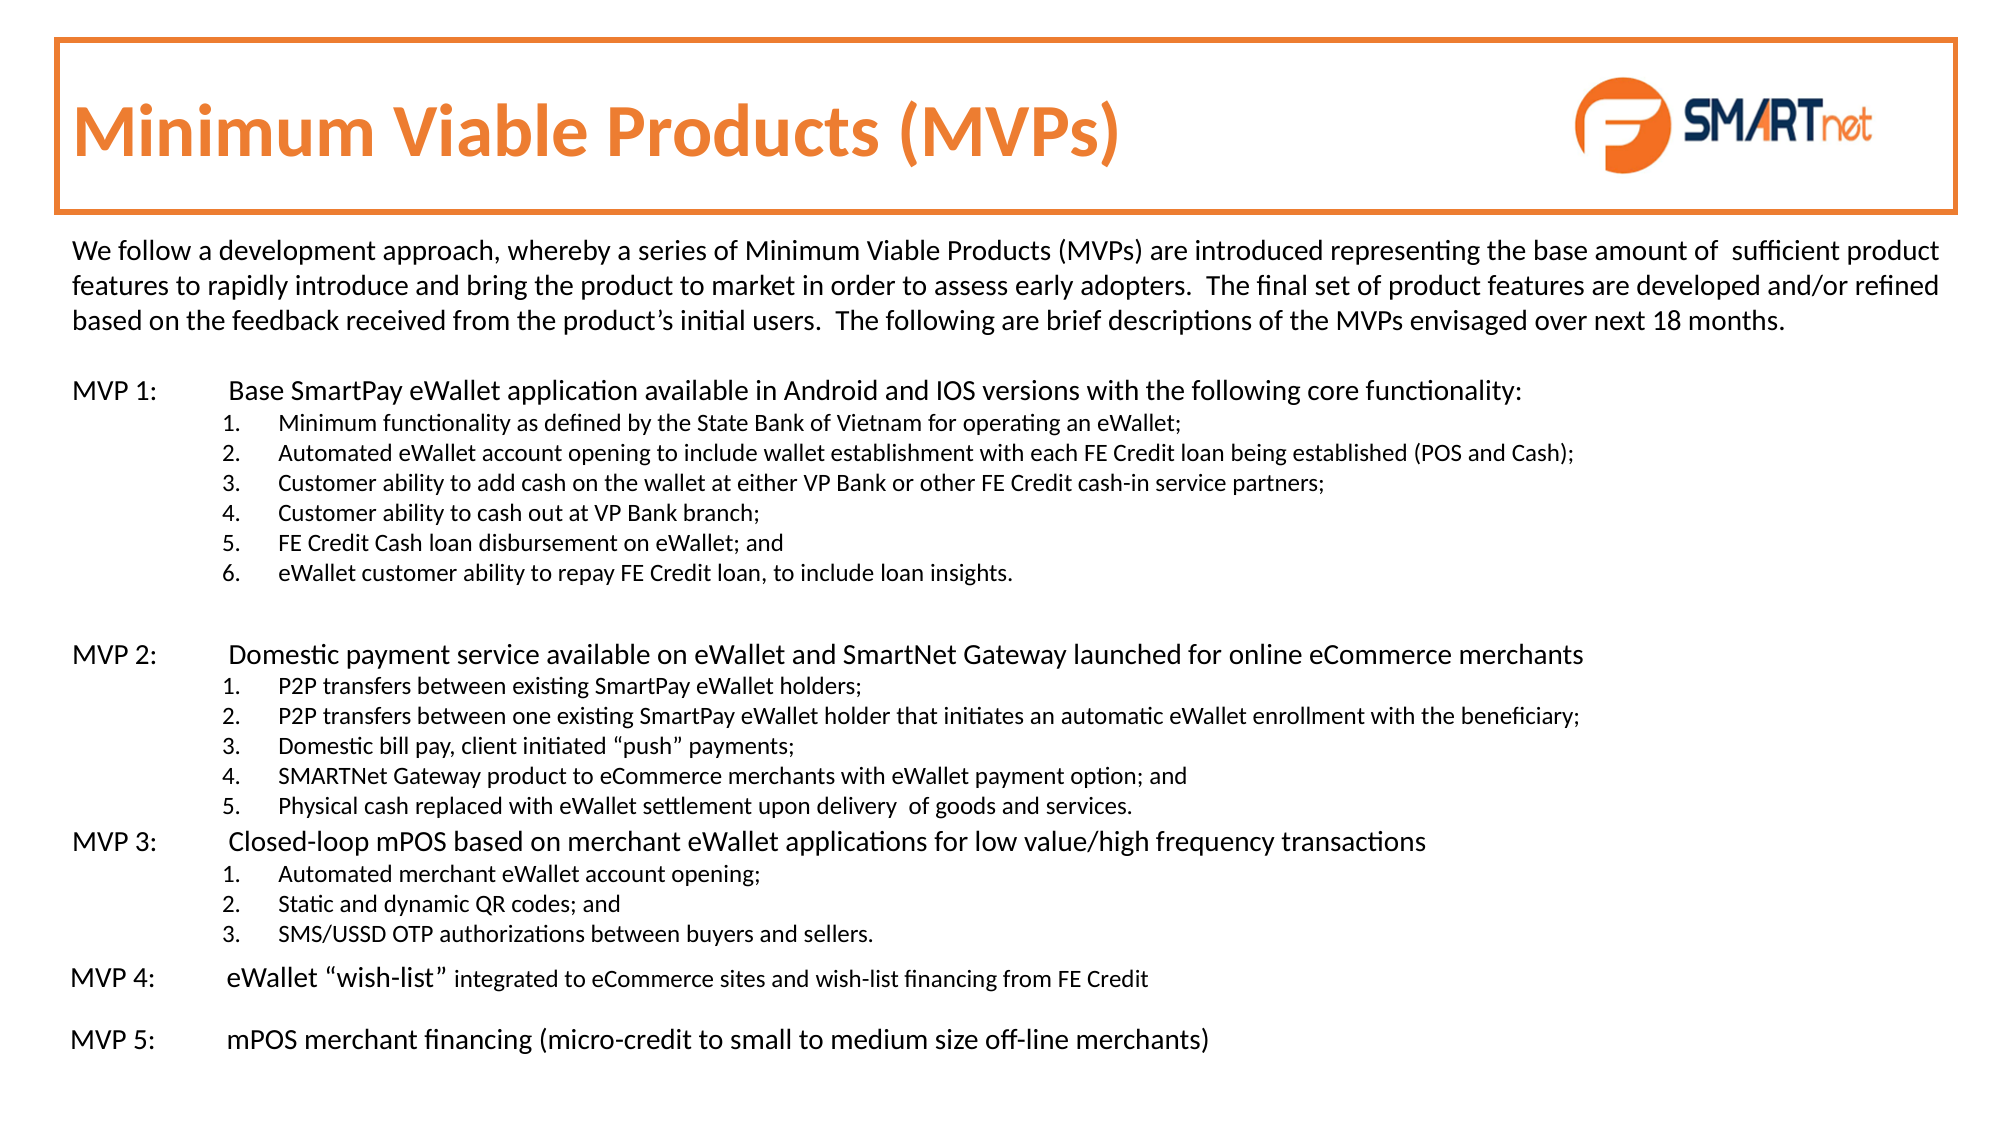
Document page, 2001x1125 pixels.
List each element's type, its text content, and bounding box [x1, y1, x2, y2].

text_box Minimum Viable Products (MVPs) [56, 39, 1957, 213]
picture [1555, 60, 1893, 192]
text_box MVP 2: Domestic payment service available on eWallet and SmartNet Gateway launched for online eCommerce merchants P2P transfers between existing SmartPay eWallet holders; P2P transfers between one existing SmartPay eWallet holder that initiates an automatic eWallet enrollment with the beneficiary; Domestic bill pay, client initiated “push” payments; SMARTNet Gateway product to eCommerce merchants with eWallet payment option; and Physical cash replaced with eWallet settlement upon delivery of goods and services. [57, 627, 1956, 815]
text_box We follow a development approach, whereby a series of Minimum Viable Products (MVPs) are introduced representing the base amount of sufficient product features to rapidly introduce and bring the product to market in order to assess early adopters. The final set of product features are developed and/or refined based on the feedback received from the product’s initial users. The following are brief descriptions of the MVPs envisaged over next 18 months. MVP 1: Base SmartPay eWallet application available in Android and IOS versions with the following core functionality: Minimum functionality as defined by the State Bank of Vietnam for operating an eWallet; Automated eWallet account opening to include wallet establishment with each FE Credit loan being established (POS and Cash); Customer ability to add cash on the wallet at either VP Bank or other FE Credit cash-in service partners; Customer ability to cash out at VP Bank branch; FE Credit Cash loan disbursement on eWallet; and eWallet customer ability to repay FE Credit loan, to include loan insights. [57, 224, 1956, 627]
text_box MVP 4: eWallet “wish-list” integrated to eCommerce sites and wish-list financing from FE Credit [55, 950, 1954, 1001]
text_box MVP 5: mPOS merchant financing (micro-credit to small to medium size off-line merchants) [55, 1013, 1954, 1063]
text_box MVP 3: Closed-loop mPOS based on merchant eWallet applications for low value/high frequency transactions Automated merchant eWallet account opening; Static and dynamic QR codes; and SMS/USSD OTP authorizations between buyers and sellers. [57, 815, 1956, 955]
